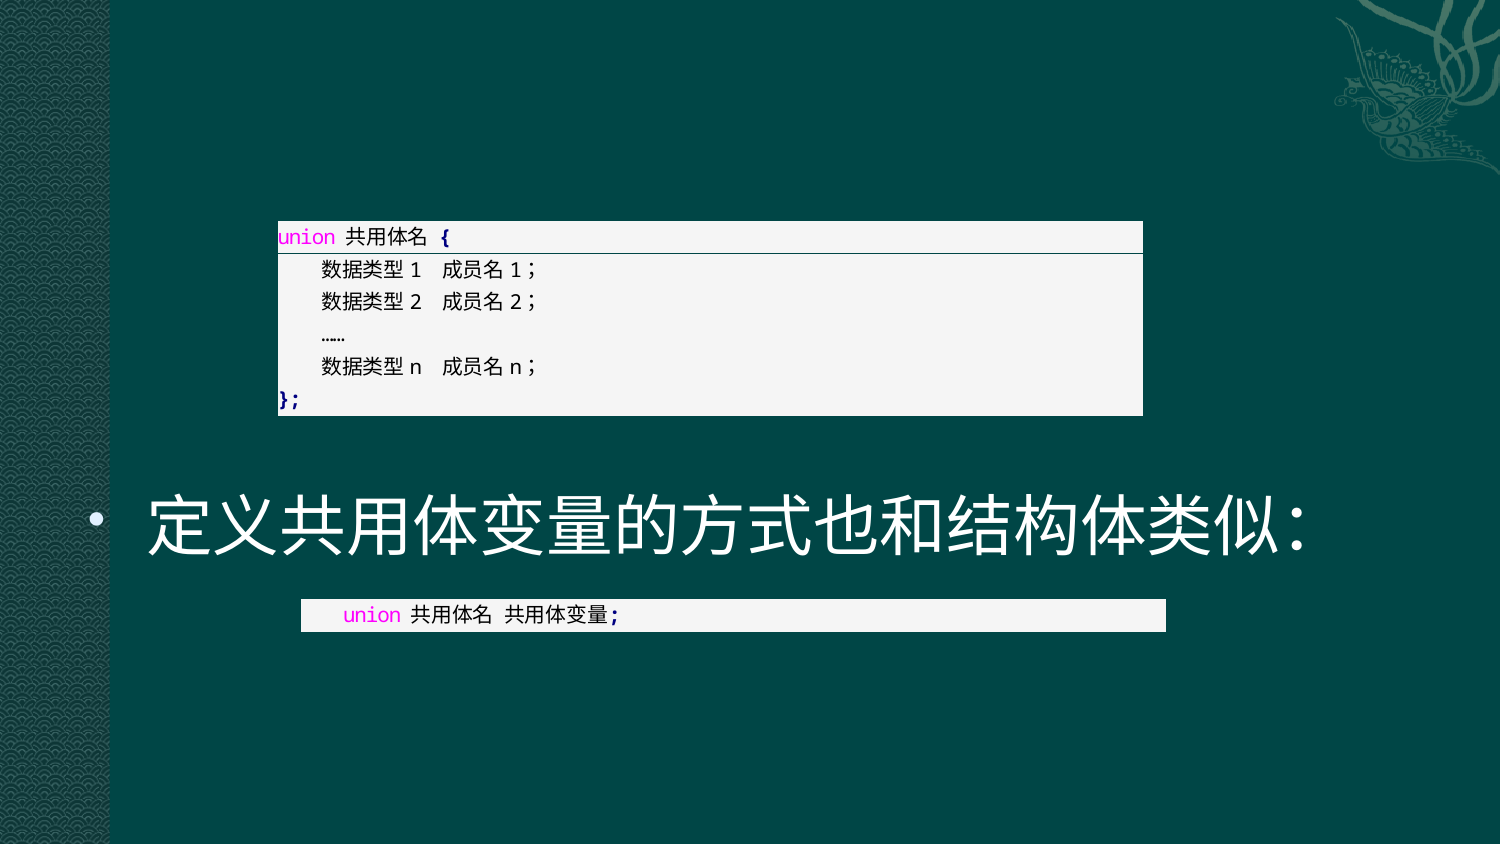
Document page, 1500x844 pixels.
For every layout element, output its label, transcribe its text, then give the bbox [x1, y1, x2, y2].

picture [0, 0, 110, 844]
picture [276, 220, 1146, 417]
list 定义共用体变量的方式也和结构体类似： [75, 196, 1425, 754]
picture [300, 598, 1170, 633]
